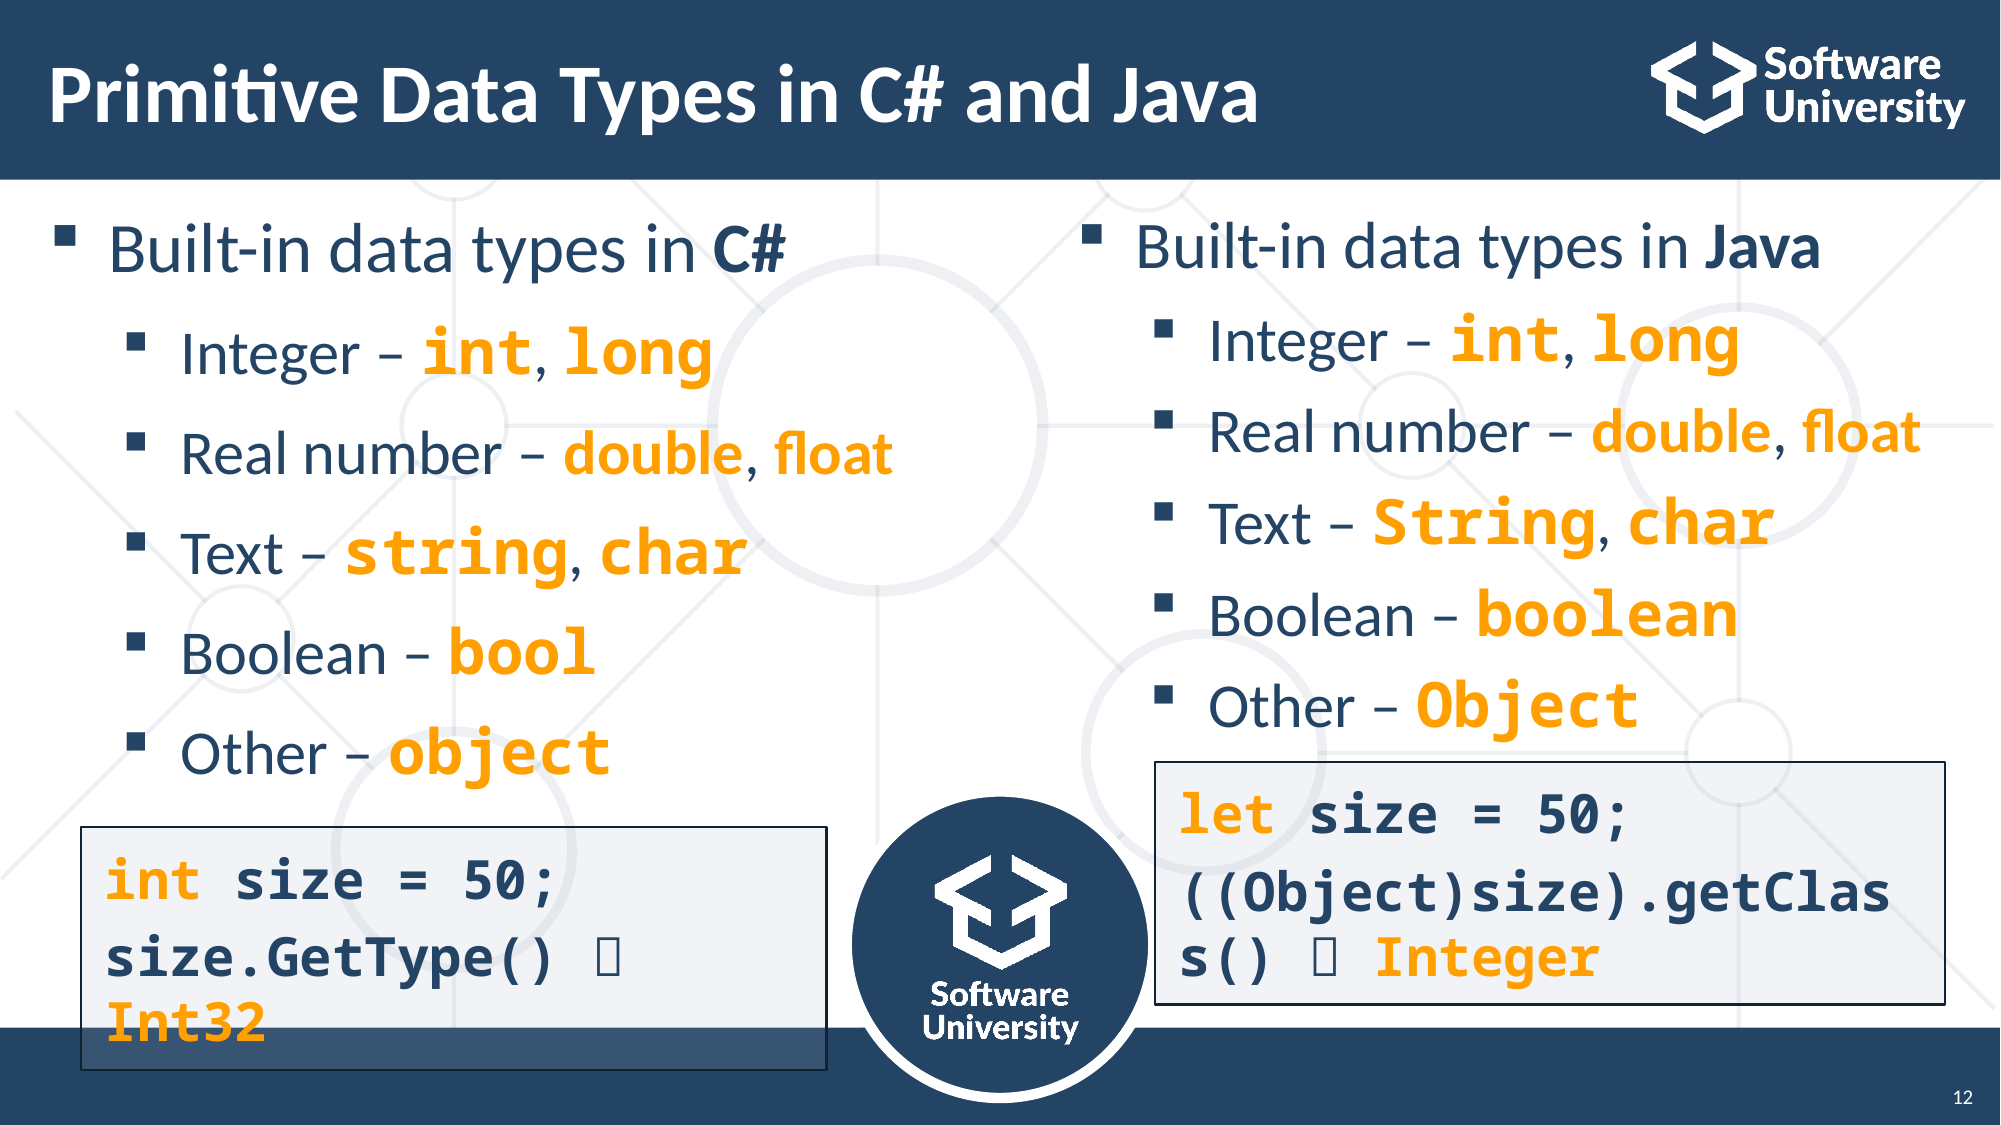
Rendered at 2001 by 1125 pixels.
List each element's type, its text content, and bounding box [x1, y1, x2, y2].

picture [1651, 41, 1966, 134]
title Primitive Data Types in C# and Java [31, 16, 1625, 162]
picture [921, 854, 1079, 1049]
text_box let size = 50; ((Object)size).getClass()  Integer [1155, 761, 1945, 1005]
list Built-in data types in Java Integer – int, long Real number – double, float Text – String, char Boolean – boolean Other – Object [1059, 196, 1969, 1010]
list Built-in data types in C# Integer – int, long Real number – double, float Text – string, char Boolean – bool Other – object [31, 196, 964, 1010]
slide_number 12 [1927, 1067, 1989, 1117]
text_box int size = 50; size.GetType()  Int32 [80, 827, 827, 1071]
